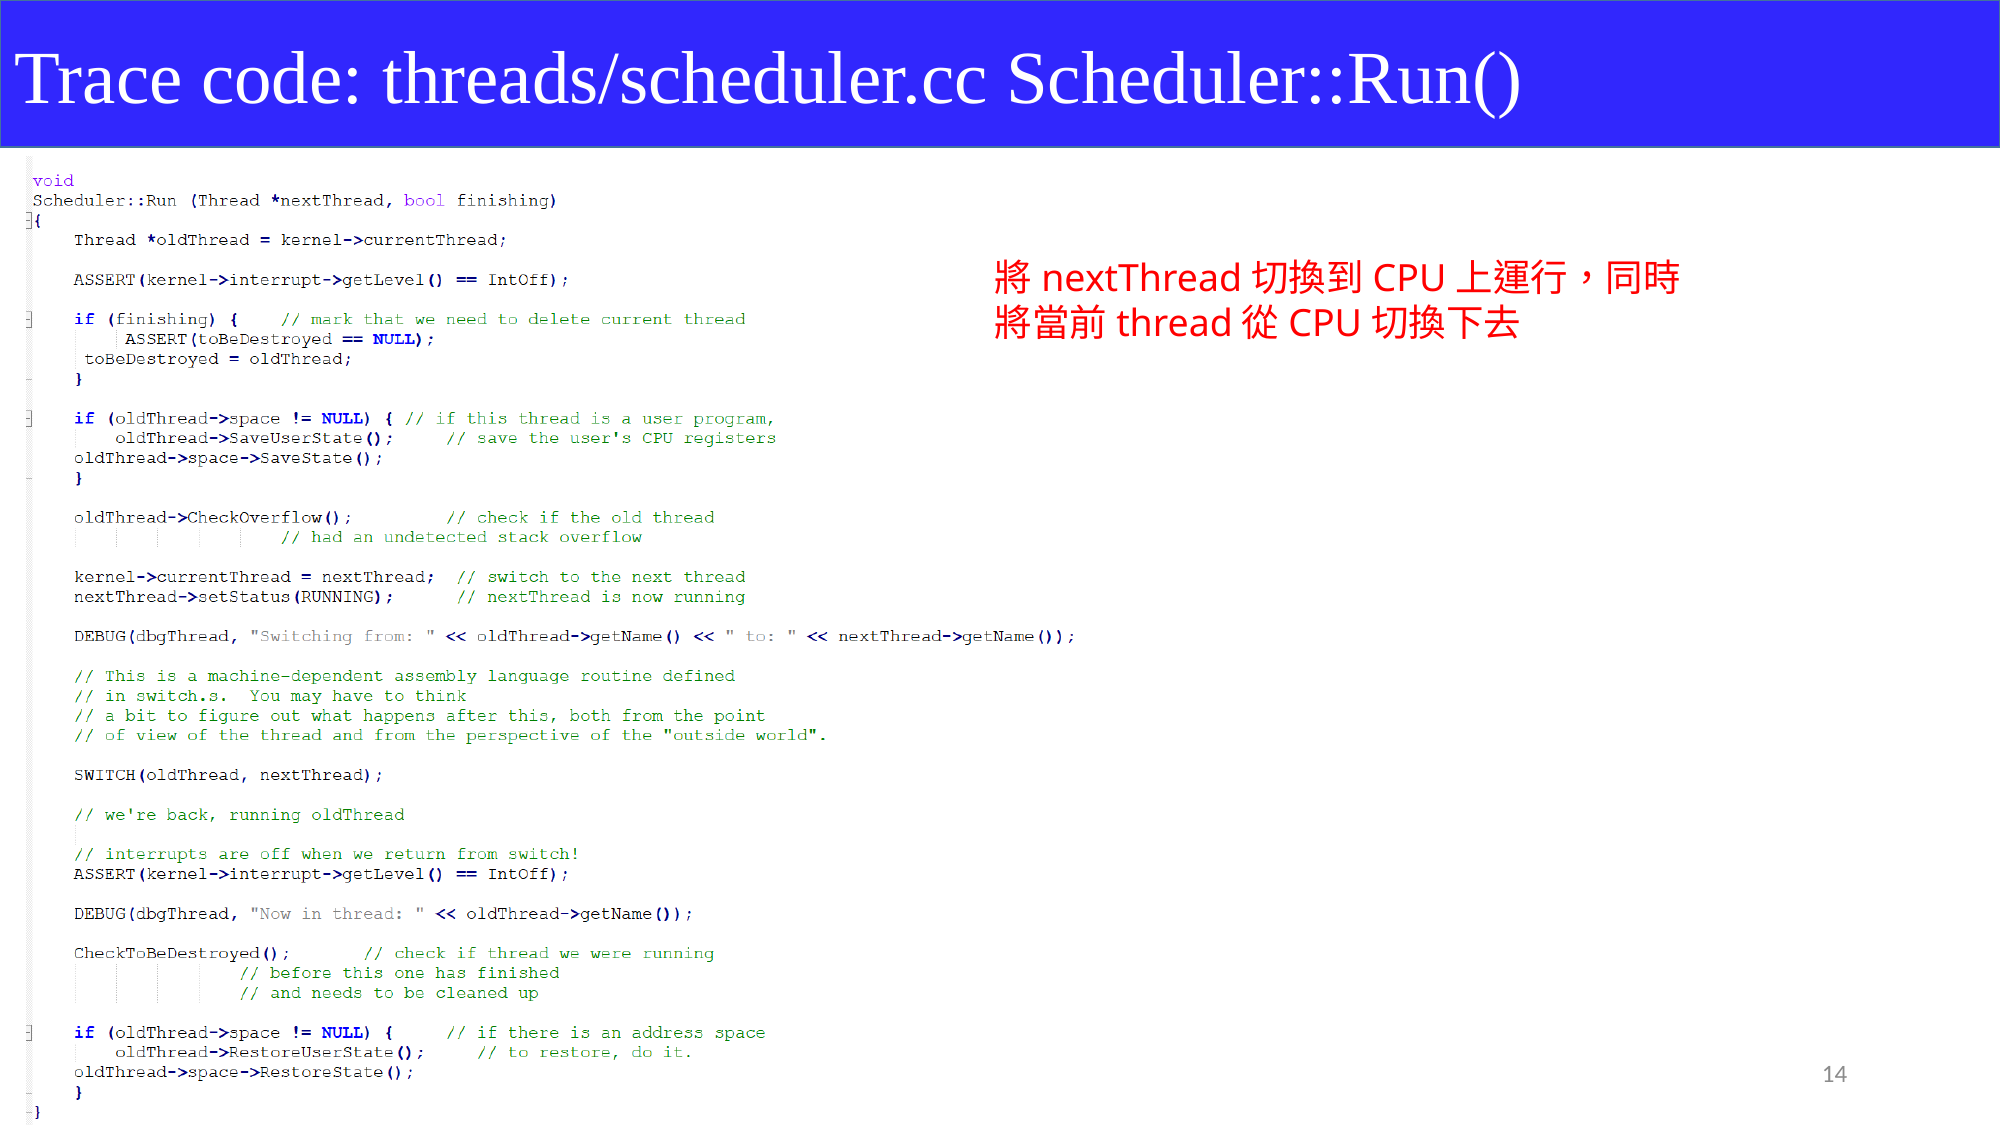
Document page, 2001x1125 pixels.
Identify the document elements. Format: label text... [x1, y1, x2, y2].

text_box 將nextThread切換到CPU上運行，同時將當前thread從CPU切換下去 [1240, 246, 1729, 352]
text_box Trace code: threads/scheduler.cc Scheduler::Run() [0, 0, 2000, 148]
picture [26, 156, 1240, 1125]
slide_number 14 [1412, 1042, 1863, 1103]
